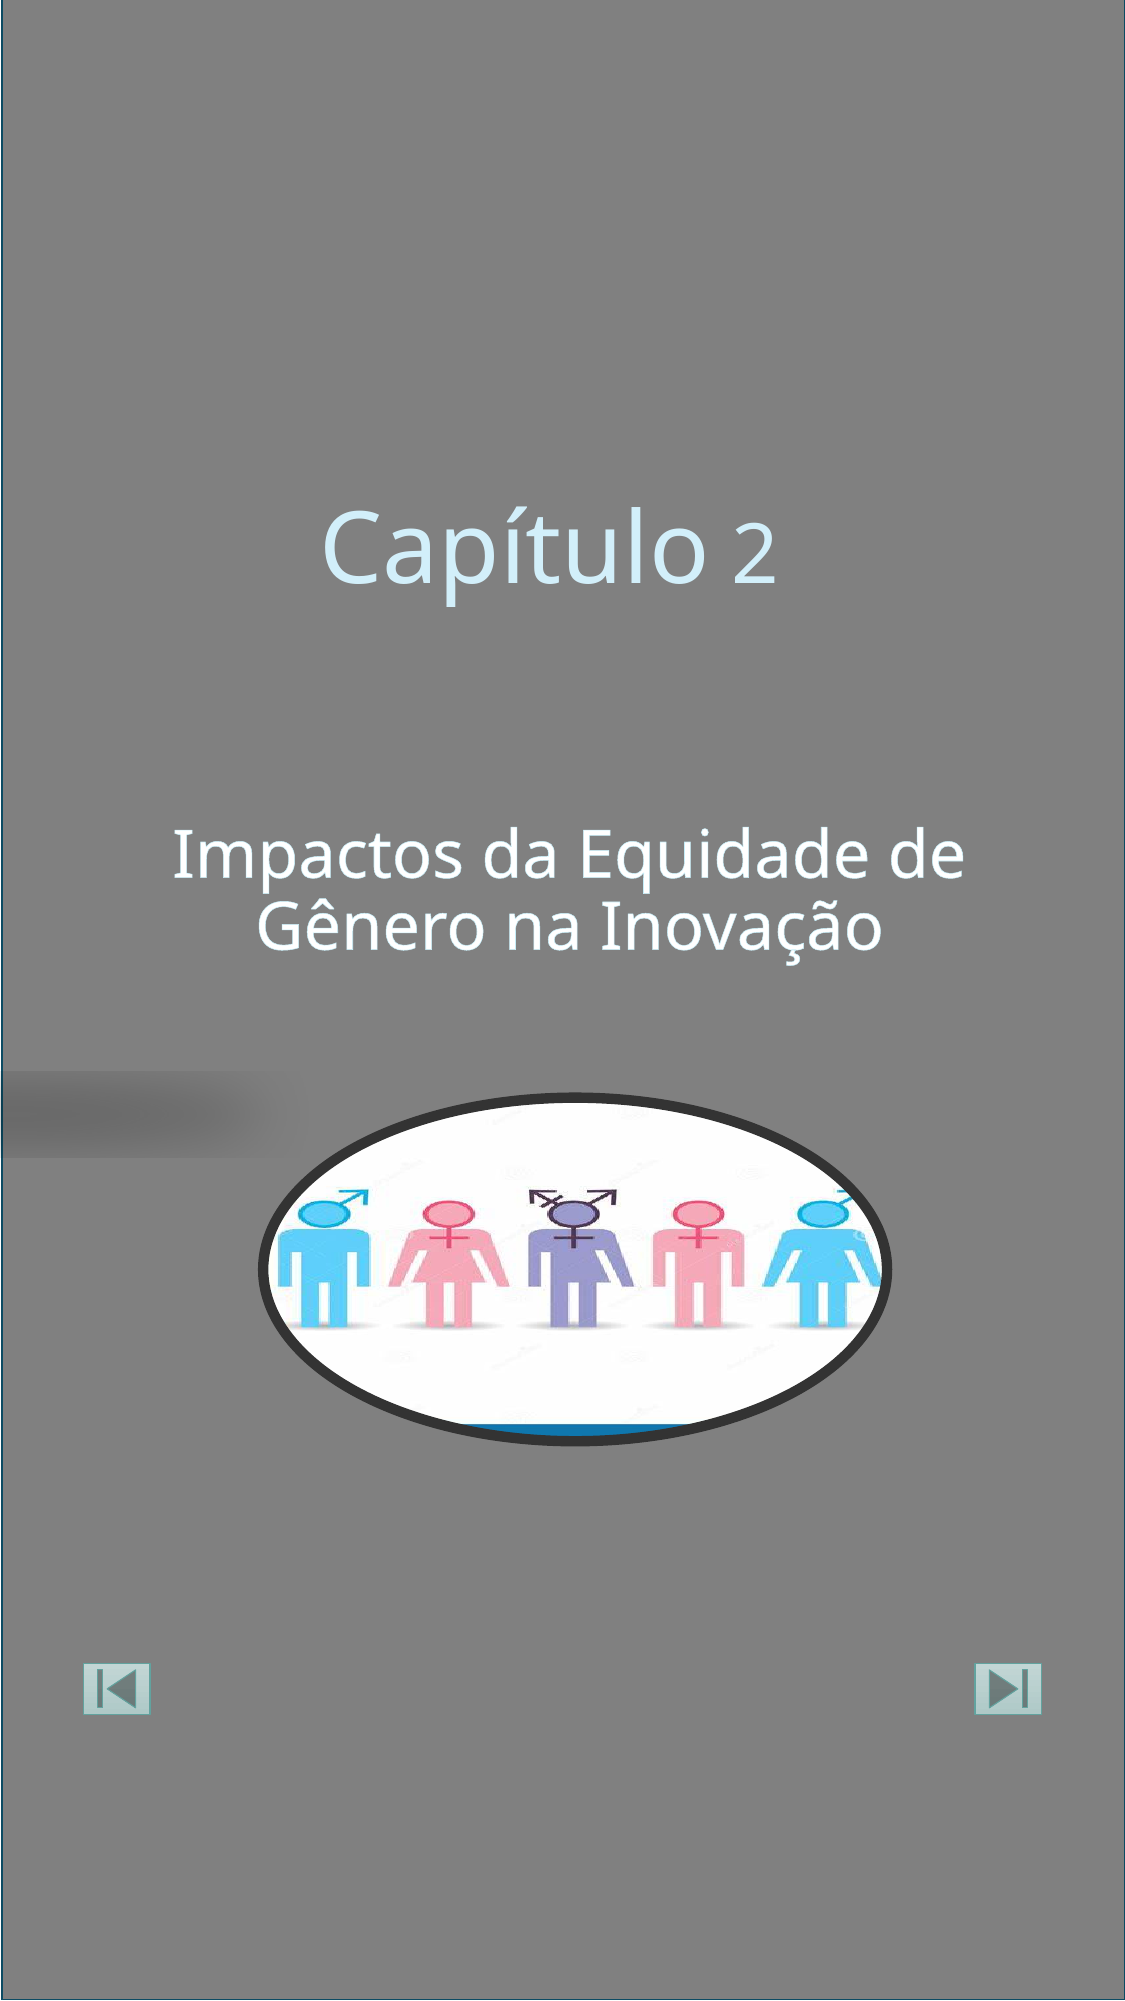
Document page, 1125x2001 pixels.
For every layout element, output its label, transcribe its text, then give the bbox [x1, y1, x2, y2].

text_box [1, 0, 1125, 2000]
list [263, 1097, 888, 1442]
text_box [83, 1663, 151, 1715]
text_box [122, 678, 1124, 876]
text_box Capítulo 2 [239, 476, 860, 612]
text_box [974, 1663, 1042, 1715]
title Impactos da Equidade de Gênero na Inovação [131, 876, 1009, 993]
